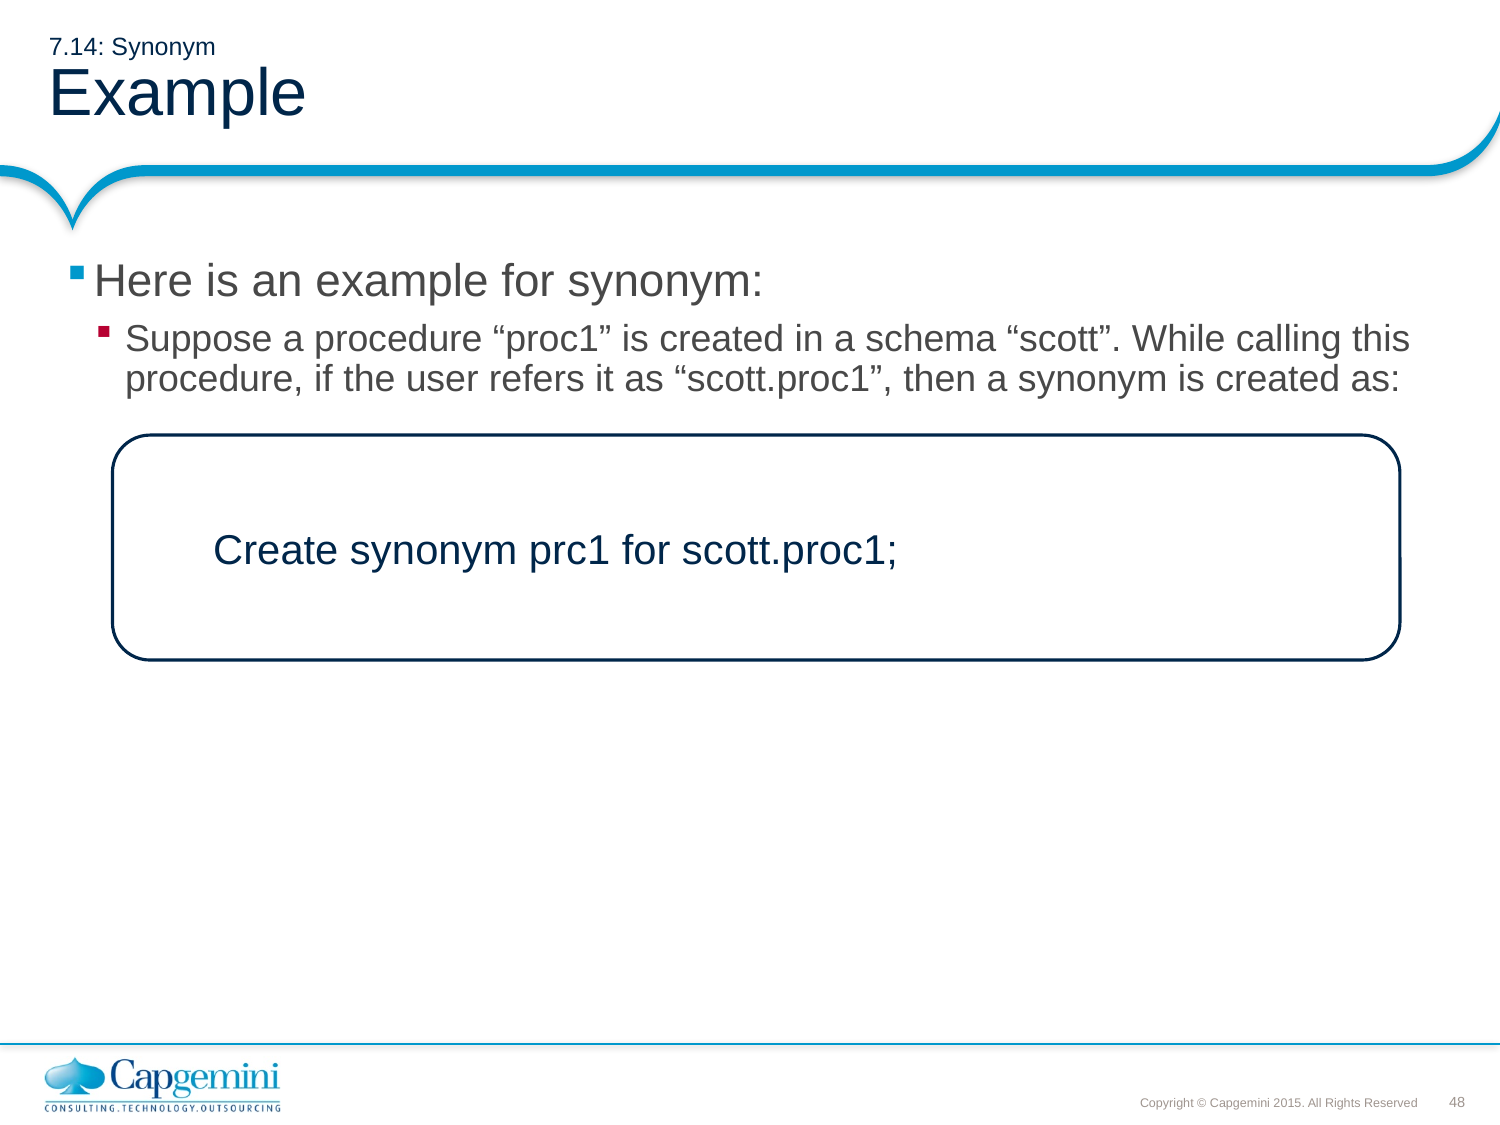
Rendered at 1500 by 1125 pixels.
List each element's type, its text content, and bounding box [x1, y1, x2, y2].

title 7.14: Synonym Example [0, 0, 1500, 165]
picture [44, 1056, 281, 1113]
text_box Create synonym prc1 for scott.proc1; [112, 435, 1400, 661]
list Here is an example for synonym: Suppose a procedure “proc1” is created in a schema “scott”. While calling this procedure, if the user refers it as “scott.proc1”, then a synonym is created as: [48, 245, 1500, 1007]
